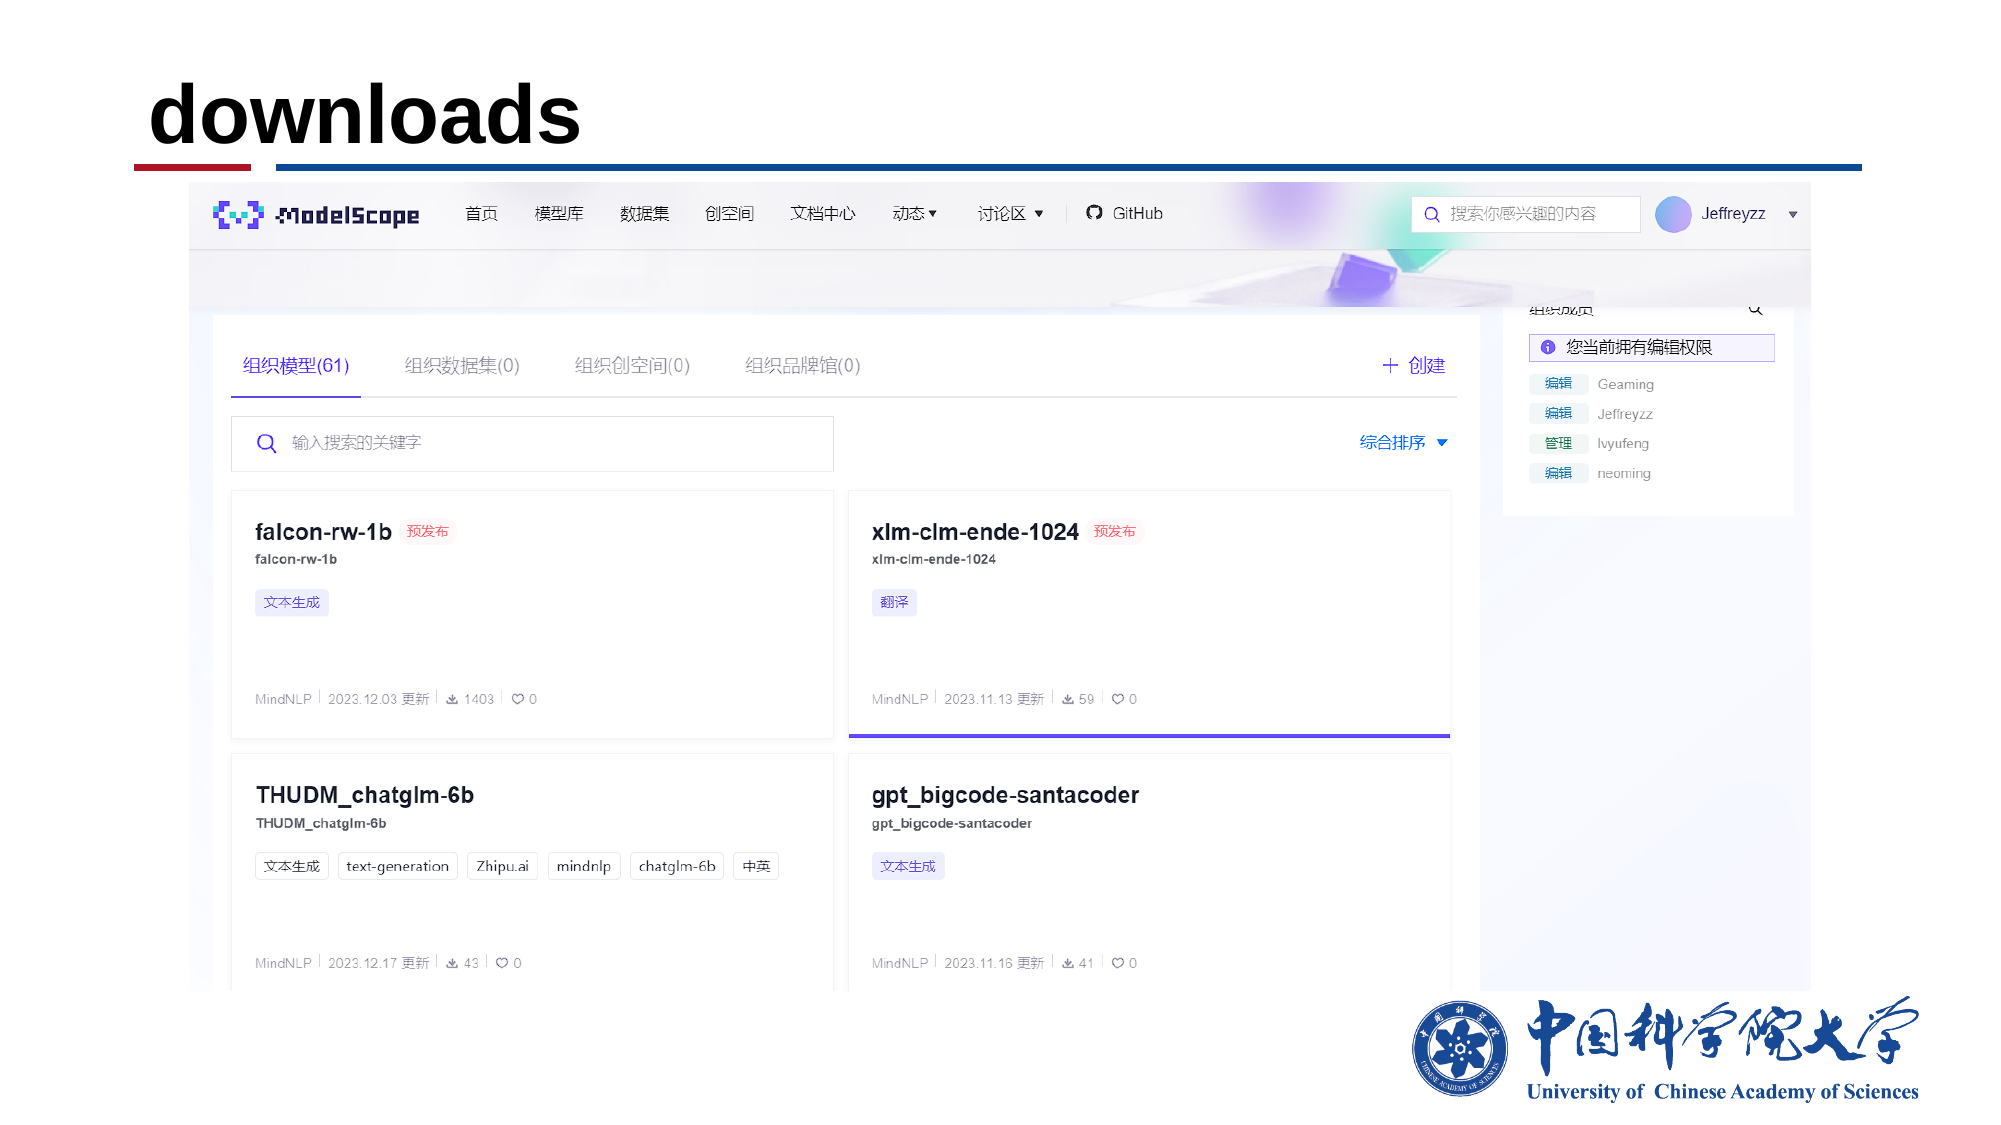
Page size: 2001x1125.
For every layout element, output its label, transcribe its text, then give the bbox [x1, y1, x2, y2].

title downloads [133, 0, 1863, 168]
picture [1412, 996, 1919, 1103]
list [189, 182, 1811, 991]
